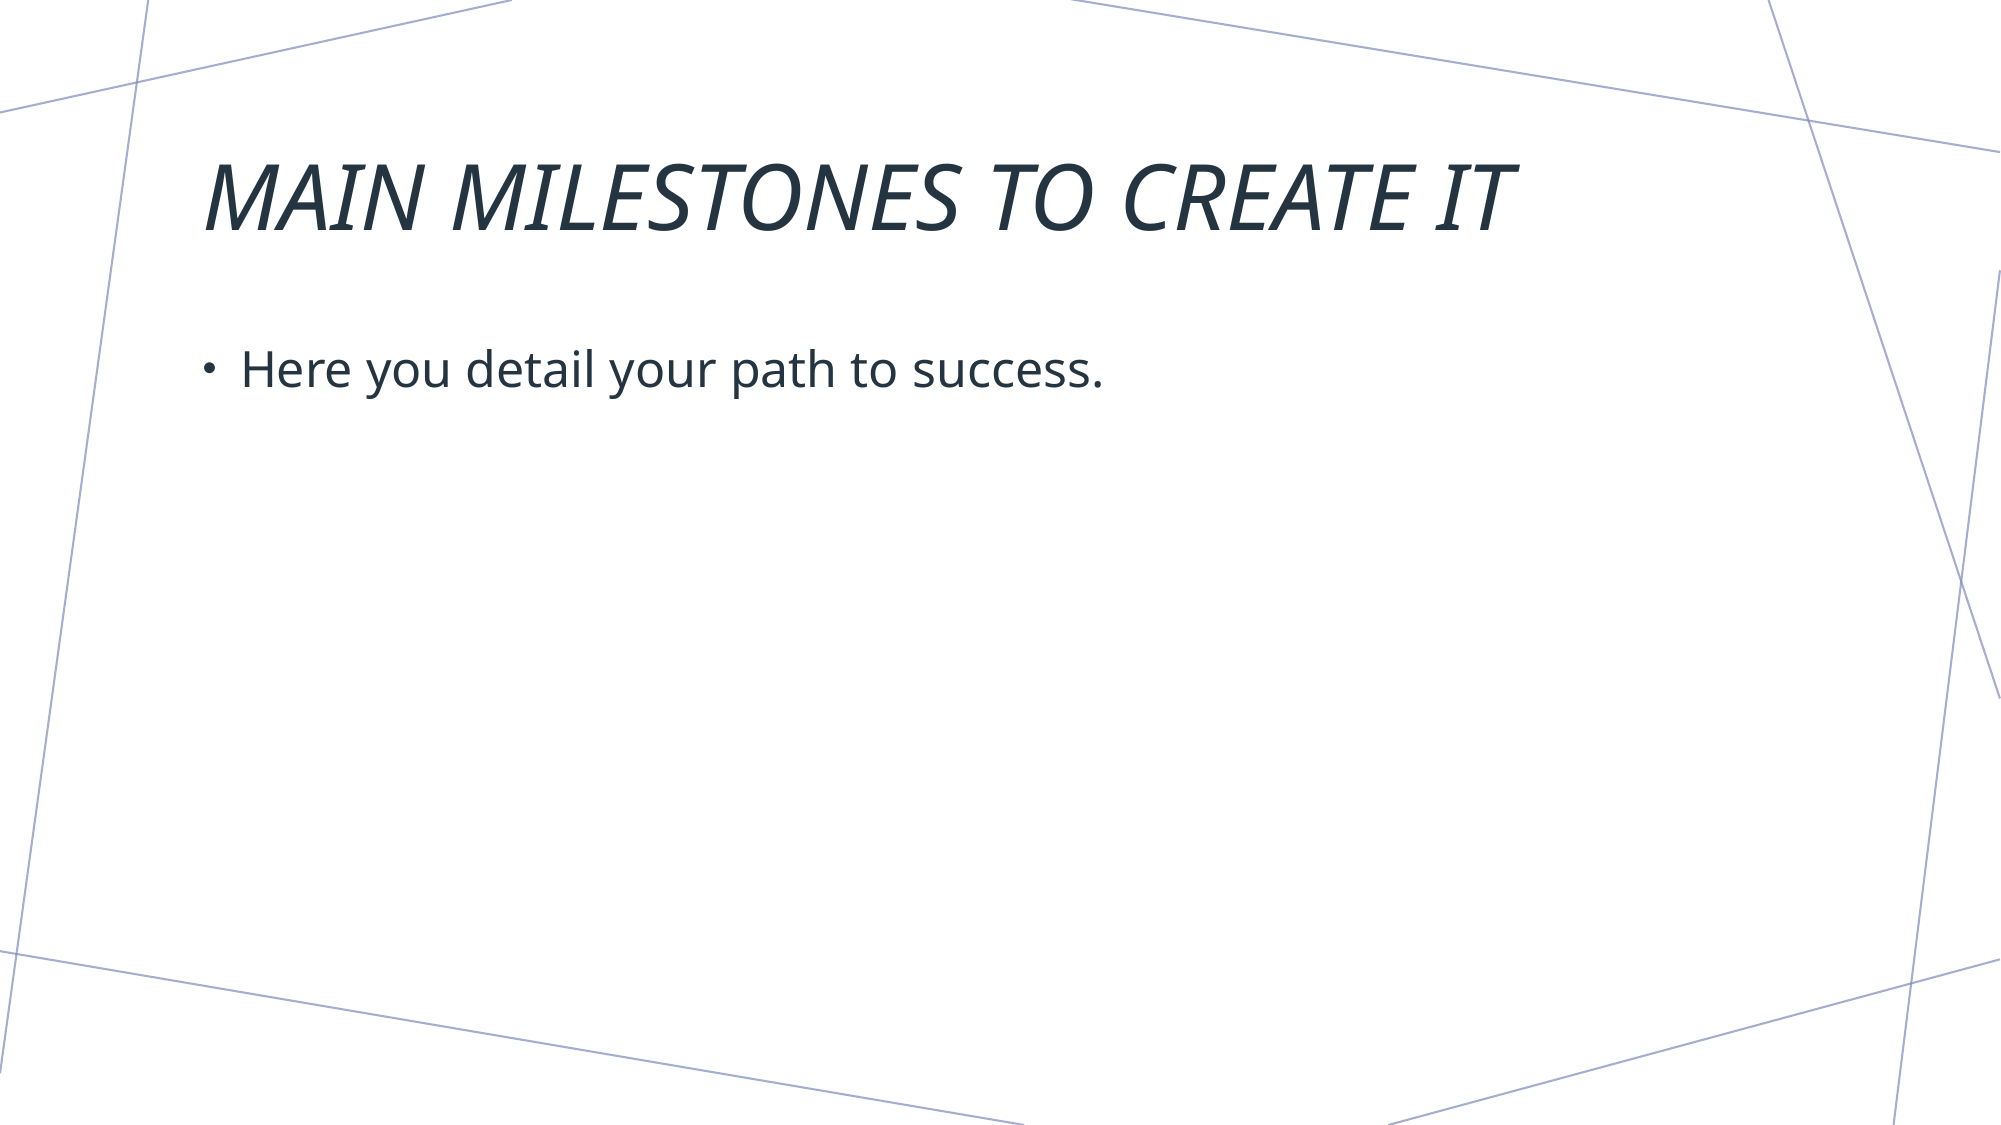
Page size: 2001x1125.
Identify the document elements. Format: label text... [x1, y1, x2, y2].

title Main milestones to create it [187, 87, 1813, 315]
list Here you detail your path to success. [187, 329, 1813, 990]
